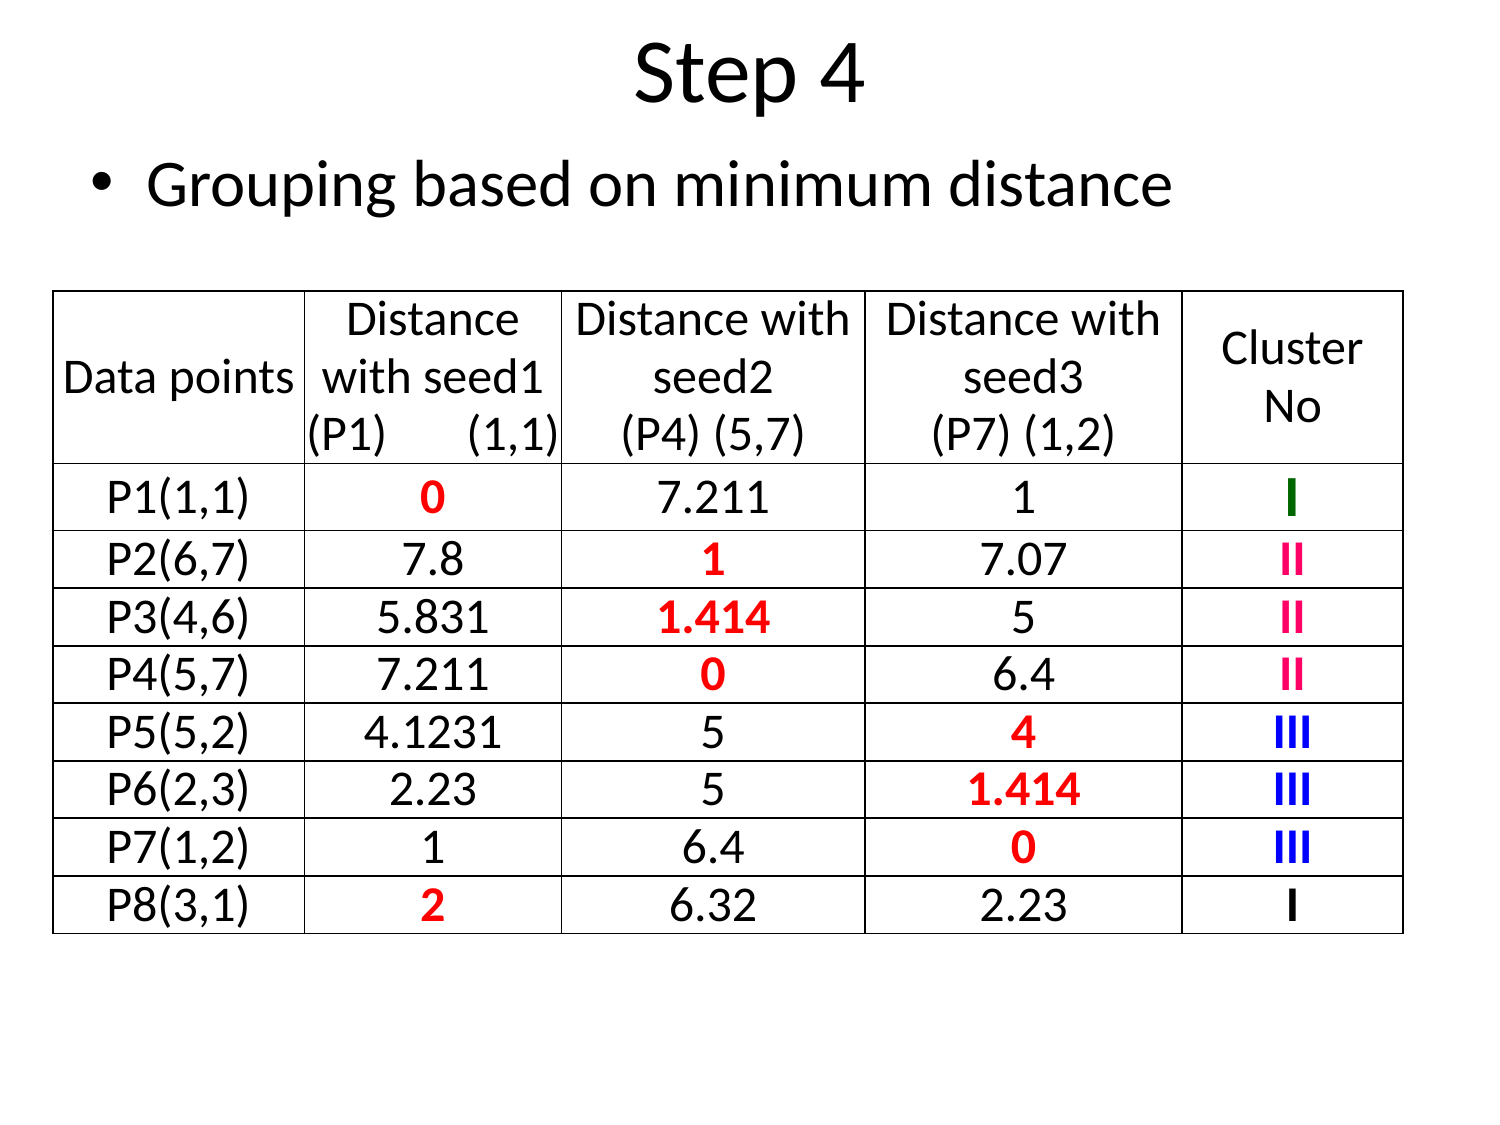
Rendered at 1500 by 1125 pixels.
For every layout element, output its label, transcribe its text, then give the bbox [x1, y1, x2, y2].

table_cell 5.831 [305, 589, 561, 645]
list Grouping based on minimum distance [75, 132, 1425, 244]
table_cell P6(2,3) [54, 762, 304, 817]
table_cell 2.23 [305, 762, 561, 817]
table_cell 5 [562, 704, 864, 760]
table_cell 1 [305, 819, 561, 875]
table_cell 6.4 [866, 647, 1181, 702]
table_cell III [1183, 762, 1402, 817]
table_cell P4(5,7) [54, 647, 304, 702]
table_cell 0 [305, 464, 561, 530]
table_cell 6.32 [562, 877, 864, 933]
table_header Distance with seed3 (P7) (1,2) [866, 292, 1181, 463]
table_cell II [1183, 531, 1402, 587]
table_cell 4.1231 [305, 704, 561, 760]
table_cell 6.4 [562, 819, 864, 875]
table_cell 1 [866, 464, 1181, 530]
table_cell III [1183, 704, 1402, 760]
table_cell P5(5,2) [54, 704, 304, 760]
table_cell 7.211 [562, 464, 864, 530]
table_cell P3(4,6) [54, 589, 304, 645]
table_cell 1 [562, 531, 864, 587]
table_cell P8(3,1) [54, 877, 304, 933]
table_cell 7.211 [305, 647, 561, 702]
table_cell 0 [866, 819, 1181, 875]
table_cell III [1183, 819, 1402, 875]
table_cell P1(1,1) [54, 464, 304, 530]
table_cell 2 [305, 877, 561, 933]
table_cell II [1183, 647, 1402, 702]
table_cell 5 [866, 589, 1181, 645]
table_cell II [1183, 589, 1402, 645]
table_header Distance with seed2 (P4) (5,7) [562, 292, 864, 463]
table_cell 7.8 [305, 531, 561, 587]
table_header Cluster No [1183, 292, 1402, 463]
table_cell I [1183, 464, 1402, 530]
table_cell P2(6,7) [54, 531, 304, 587]
title Step 4 [75, 0, 1425, 132]
table_cell 2.23 [866, 877, 1181, 933]
table_cell 5 [562, 762, 864, 817]
table_header Distance with seed1 (P1) (1,1) [305, 292, 561, 463]
table_cell 1.414 [866, 762, 1181, 817]
table_cell P7(1,2) [54, 819, 304, 875]
table_cell 7.07 [866, 531, 1181, 587]
table_cell I [1183, 877, 1402, 933]
table_cell 0 [562, 647, 864, 702]
table_cell 1.414 [562, 589, 864, 645]
table_cell 4 [866, 704, 1181, 760]
table_header Data points [54, 292, 304, 463]
